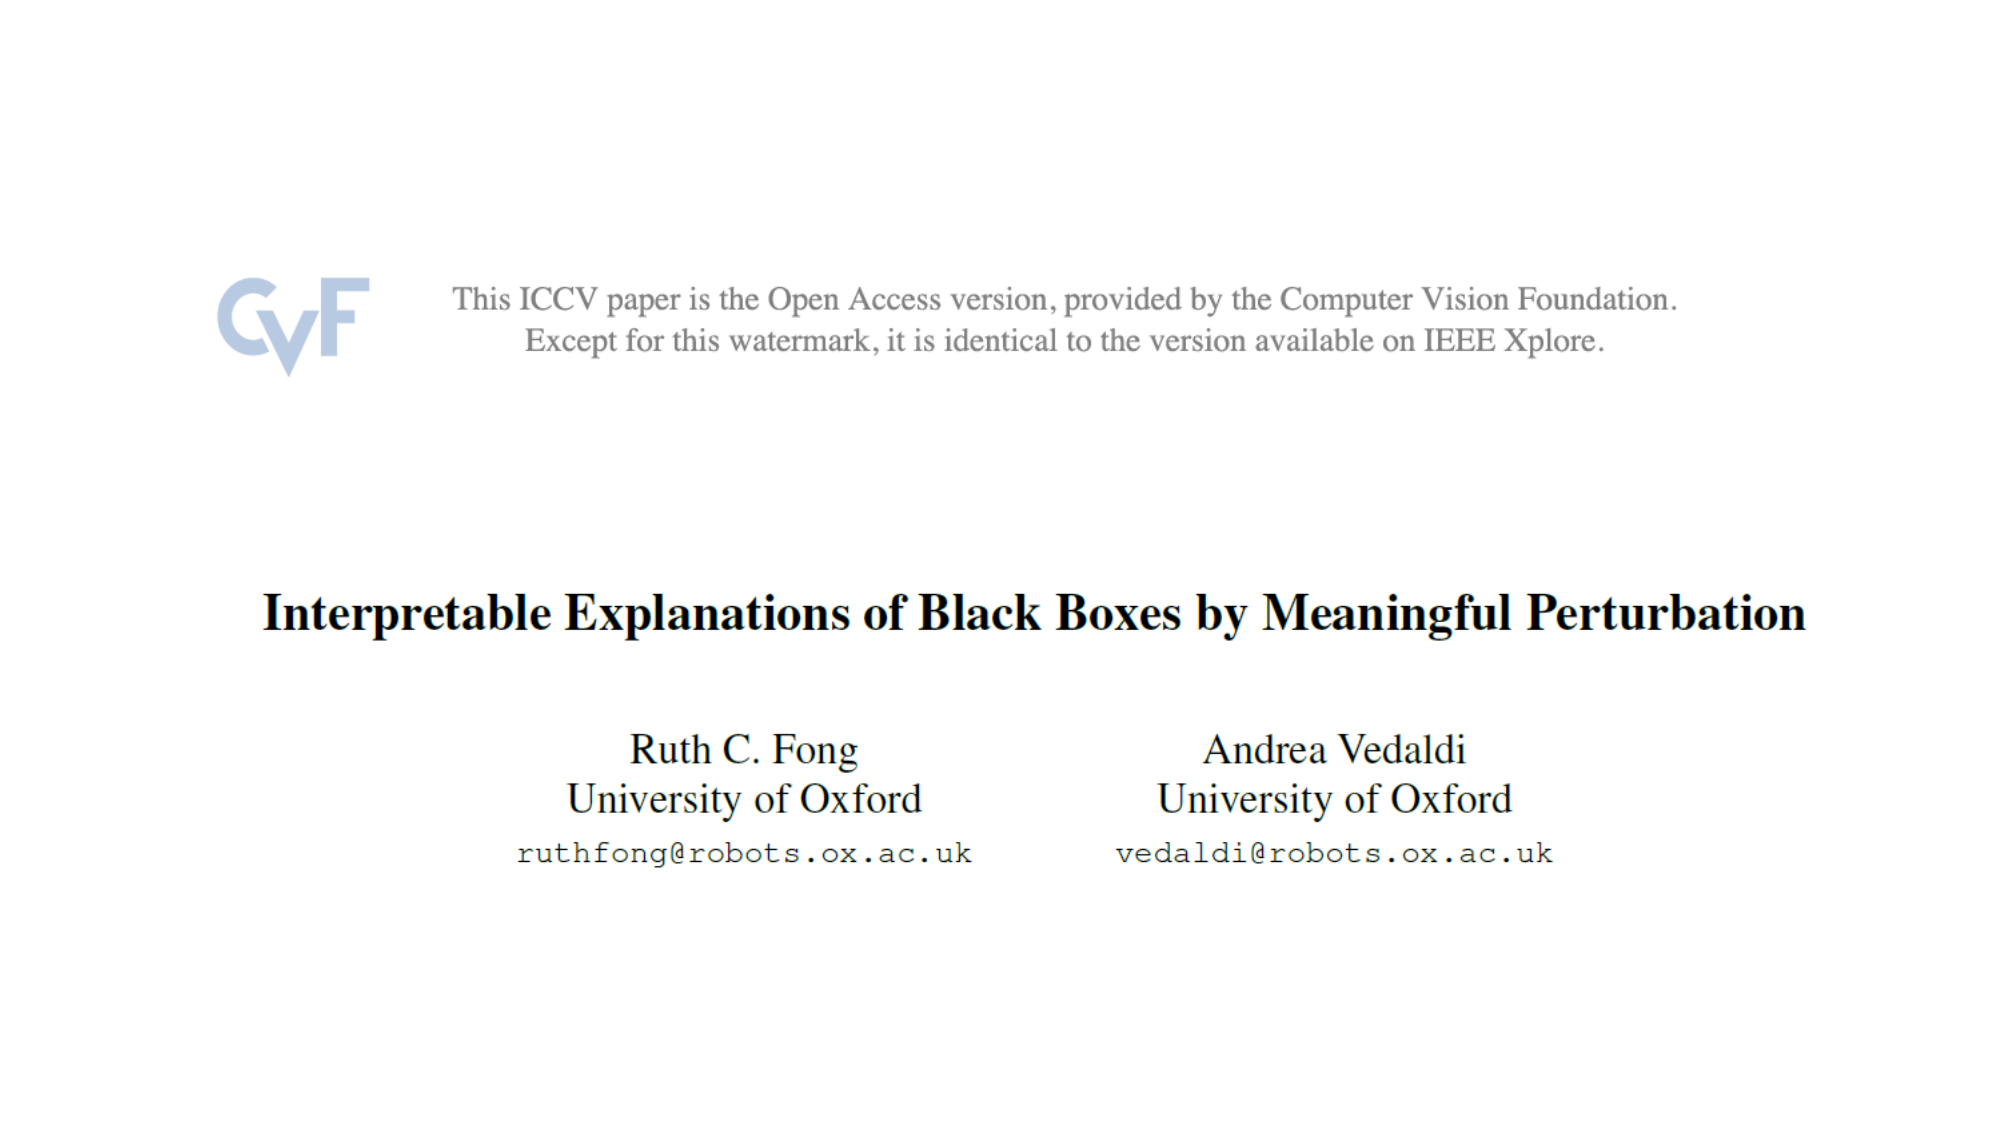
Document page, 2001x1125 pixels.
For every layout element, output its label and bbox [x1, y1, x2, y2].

picture [141, 223, 1904, 917]
